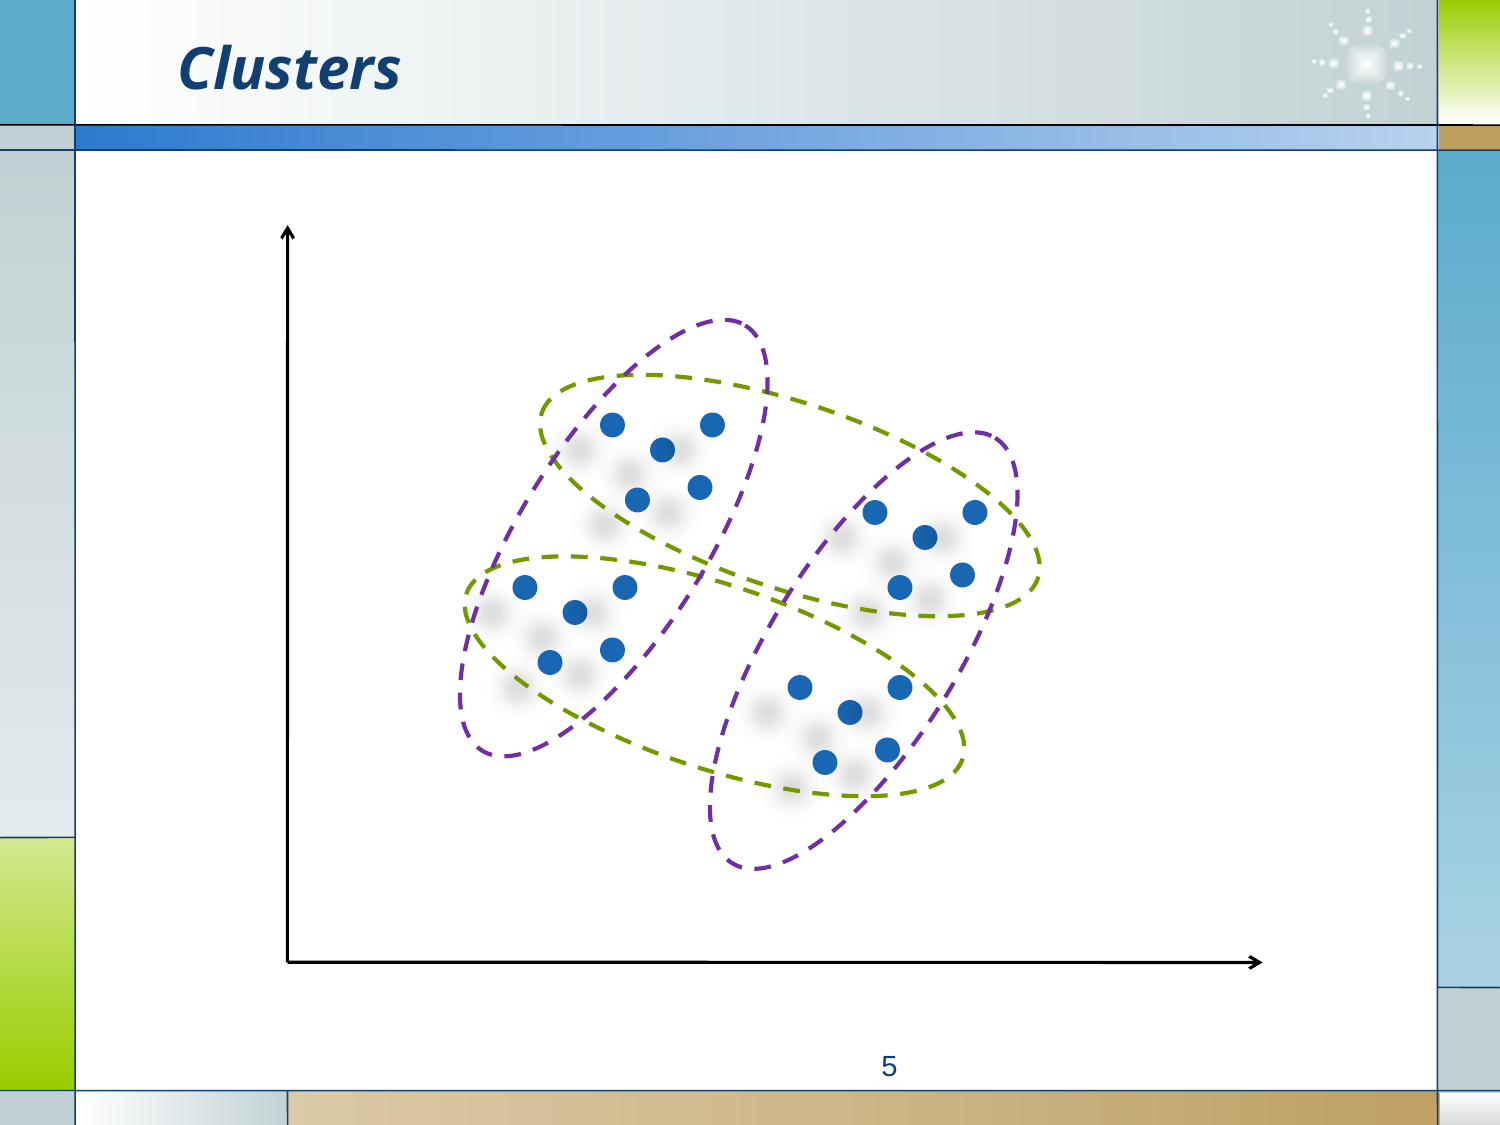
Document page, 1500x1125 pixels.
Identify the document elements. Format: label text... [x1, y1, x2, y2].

title Clusters [162, 19, 1263, 113]
text_box [457, 317, 770, 759]
text_box [462, 603, 478, 626]
text_box [992, 521, 1042, 613]
text_box [707, 430, 1020, 871]
text_box [870, 703, 967, 799]
text_box [464, 567, 491, 592]
text_box [538, 373, 623, 459]
text_box [584, 576, 782, 774]
text_box [707, 390, 919, 594]
slide_number 5 [562, 1039, 913, 1081]
